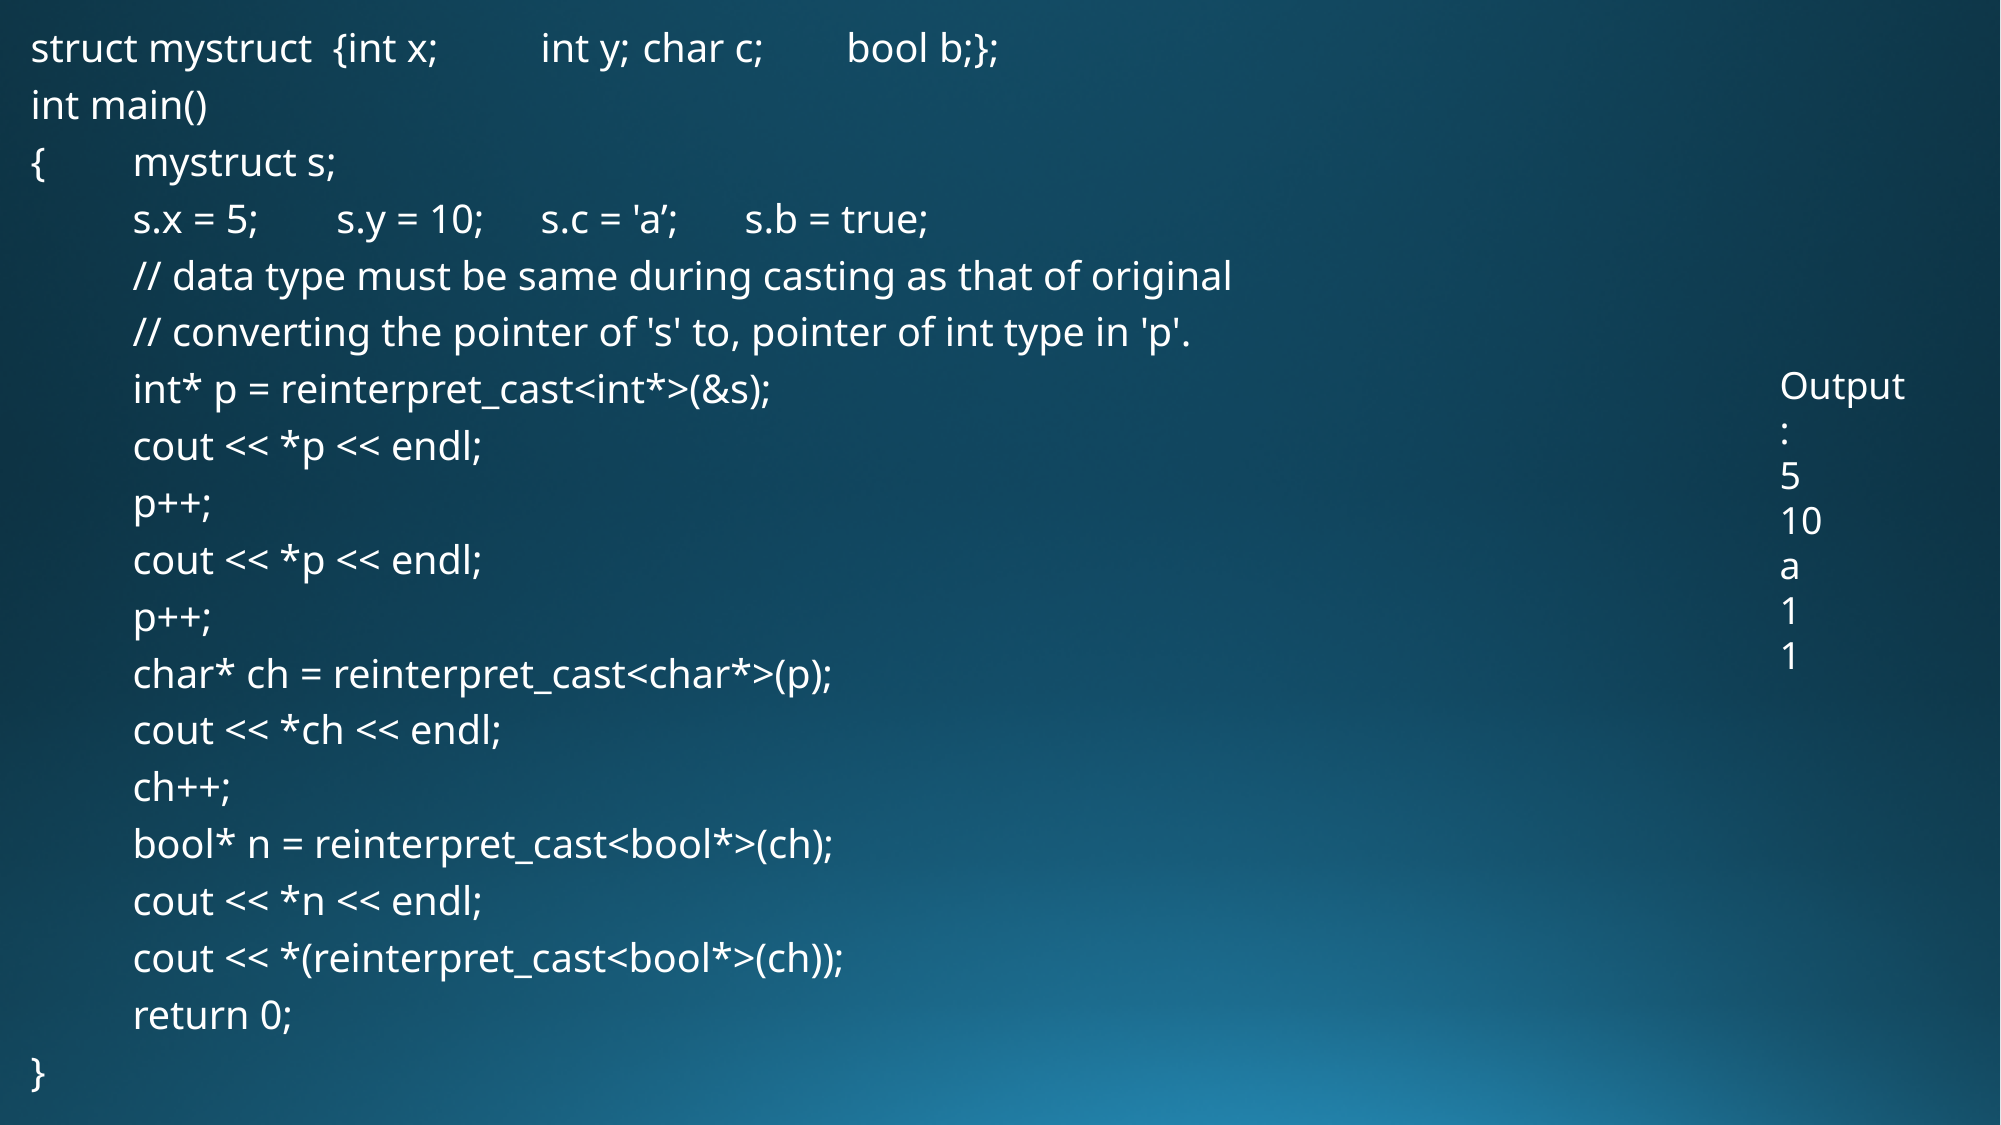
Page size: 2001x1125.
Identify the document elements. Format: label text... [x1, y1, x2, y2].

picture [0, 0, 2001, 1125]
text_box Output: 5 10 a 1 1 [1764, 354, 1930, 685]
list struct mystruct {int x; int y; char c; bool b;}; int main() { mystruct s; s.x = 5; s.y = 10; s.c = 'a’; s.b = true; // data type must be same during casting as that of original // converting the pointer of 's' to, pointer of int type in 'p'. int* p = reinterpret_cast<int*>(&s); cout << *p << endl; p++; cout << *p << endl; p++; char* ch = reinterpret_cast<char*>(p); cout << *ch << endl; ch++; bool* n = reinterpret_cast<bool*>(ch); cout << *n << endl; cout << *(reinterpret_cast<bool*>(ch)); return 0; } [15, 20, 1863, 1103]
